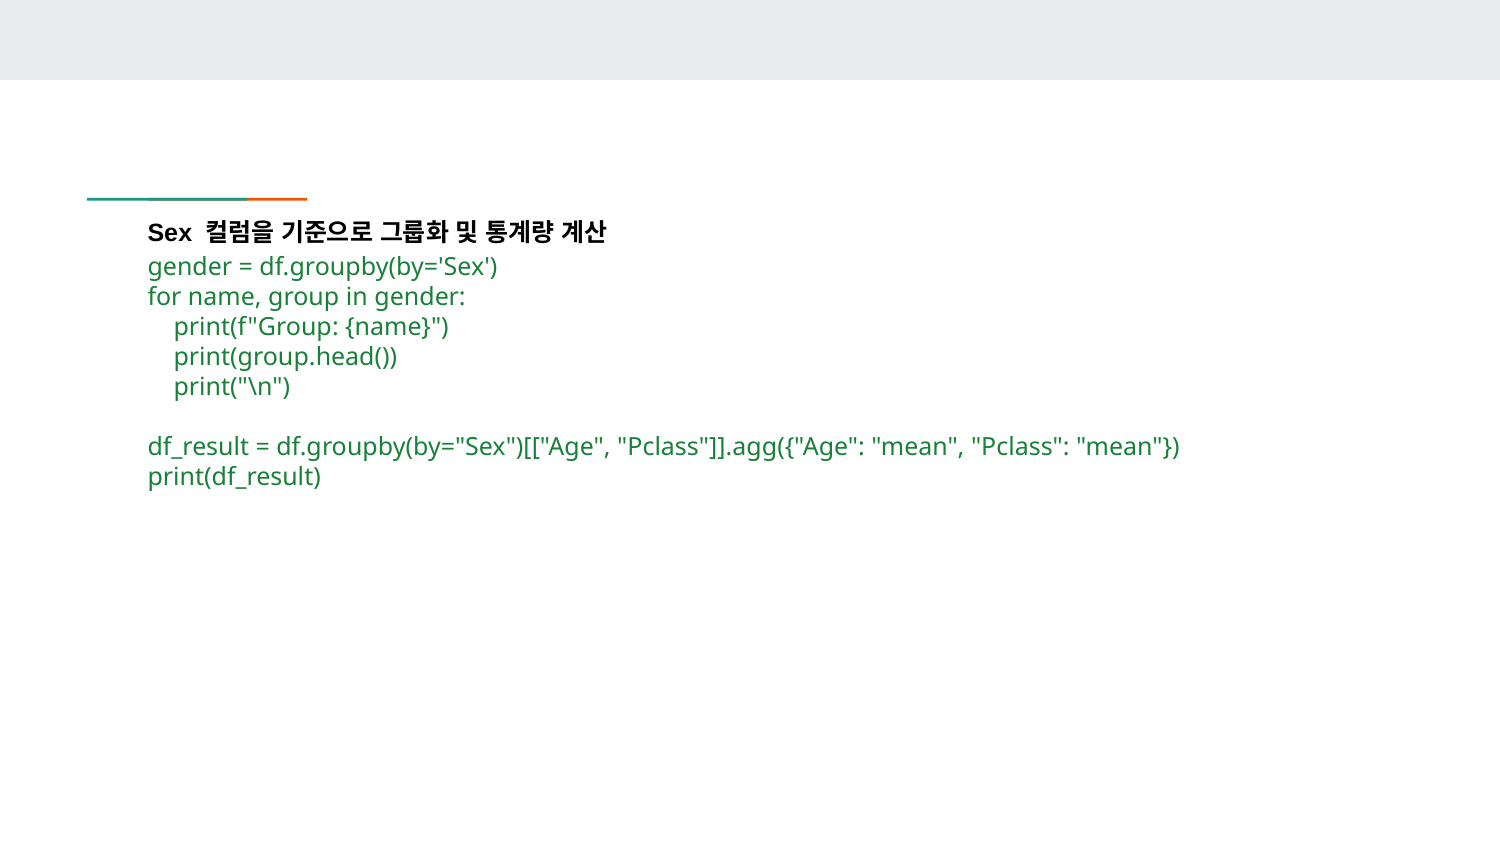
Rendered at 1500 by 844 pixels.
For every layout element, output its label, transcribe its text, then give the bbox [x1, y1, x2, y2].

text_box Sex 컬럼을 기준으로 그룹화 및 통계량 계산 gender = df.groupby(by='Sex') for name, group in gender: print(f"Group: {name}") print(group.head()) print("\n") df_result = df.groupby(by="Sex")[["Age", "Pclass"]].agg({"Age": "mean", "Pclass": "mean"}) print(df_result) [132, 196, 1358, 505]
